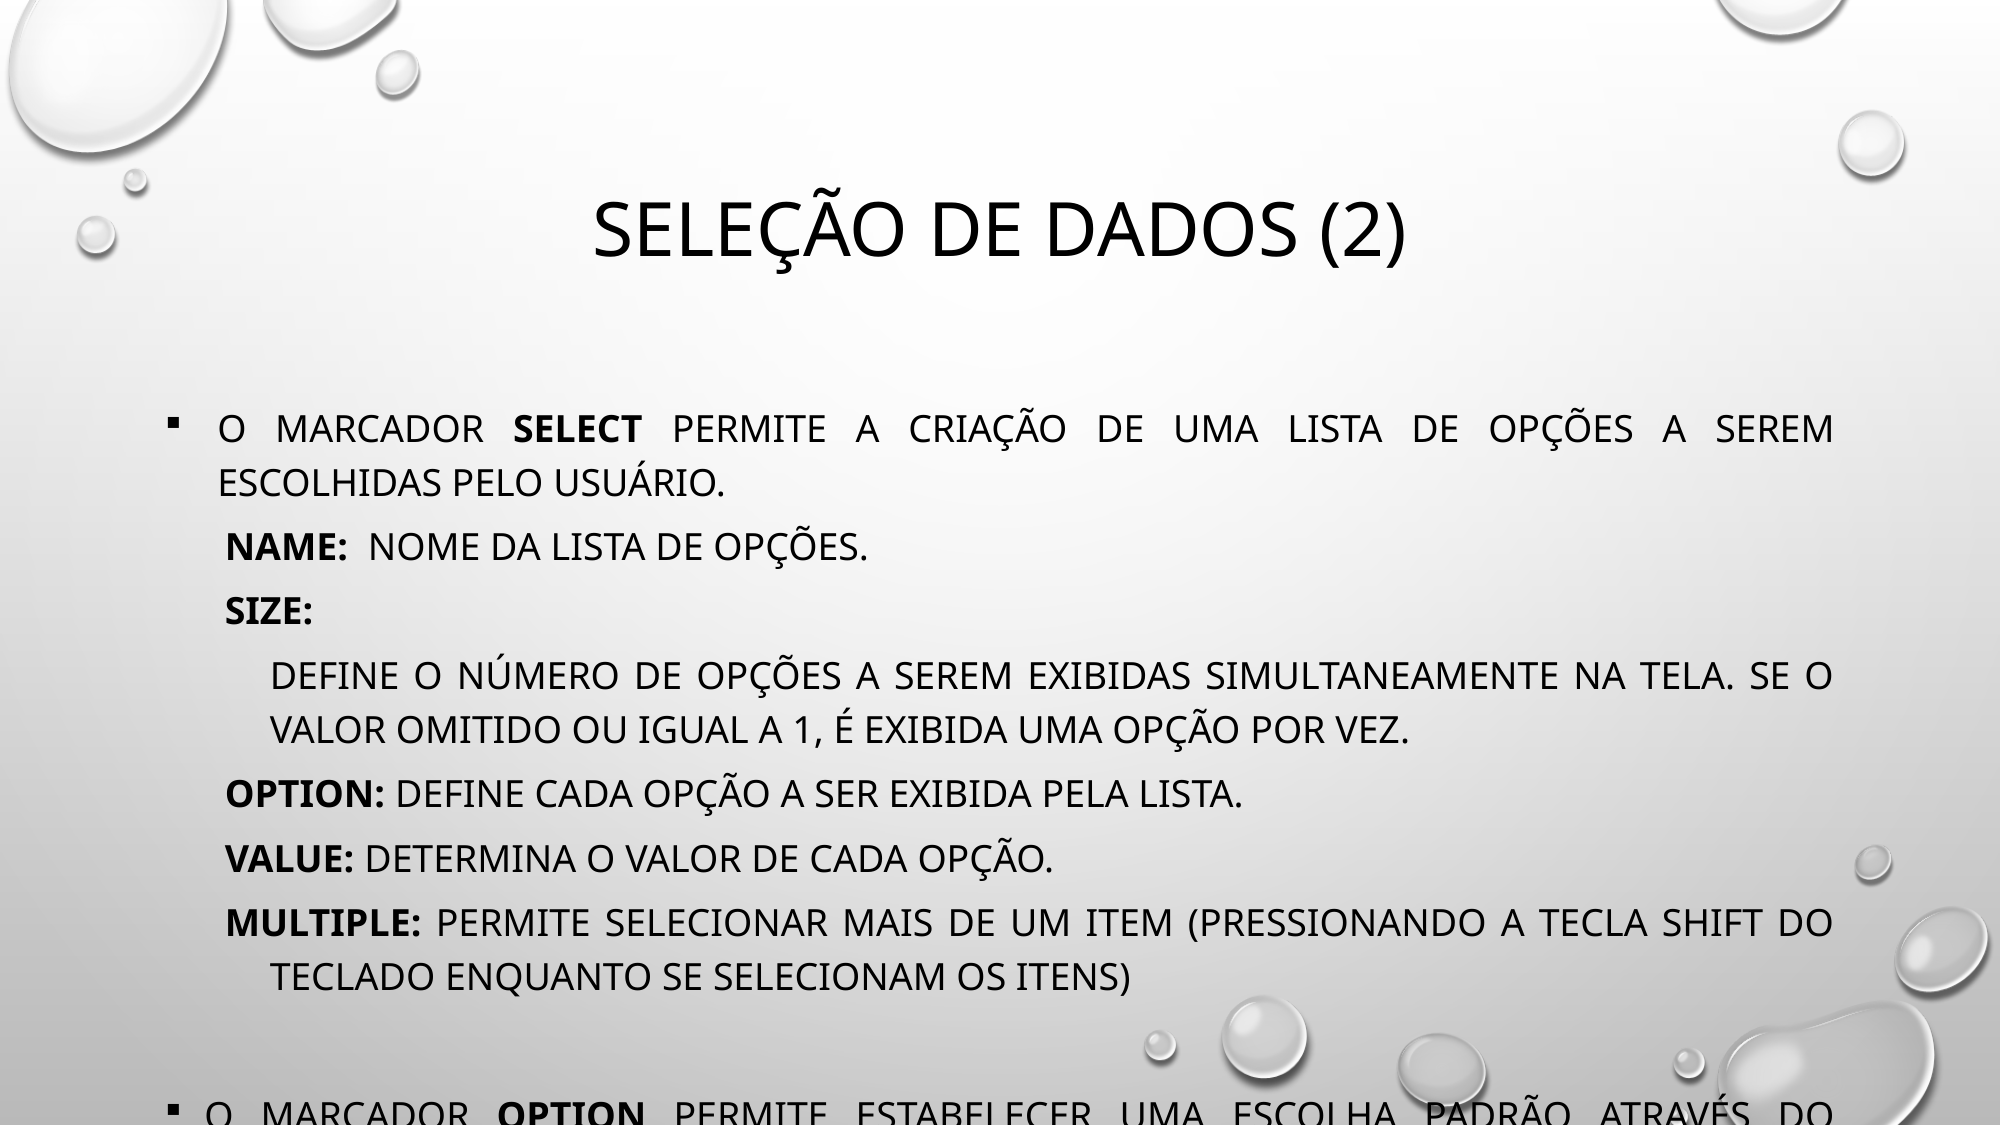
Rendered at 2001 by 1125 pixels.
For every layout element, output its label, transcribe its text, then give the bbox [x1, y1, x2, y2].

title Seleção de dados (2) [149, 101, 1851, 364]
list O marcador SELECT permite a criação de uma lista de opções a serem escolhidas pelo usuário. NAME: Nome da lista de opções. SIZE: Define o número de opções a serem exibidas simultaneamente na tela. Se o valor omitido ou igual a 1, é exibida uma opção por vez. OPTION: Define cada opção a ser exibida pela lista. VALUE: Determina o valor de cada opção. MULTIPLE: Permite selecionar mais de um item (pressionando a tecla SHIFT do teclado enquanto se selecionam os itens) O marcador OPTION permite estabelecer uma escolha padrão através do atributo “SELECTED”. [149, 388, 1850, 950]
picture [0, 0, 2000, 1125]
